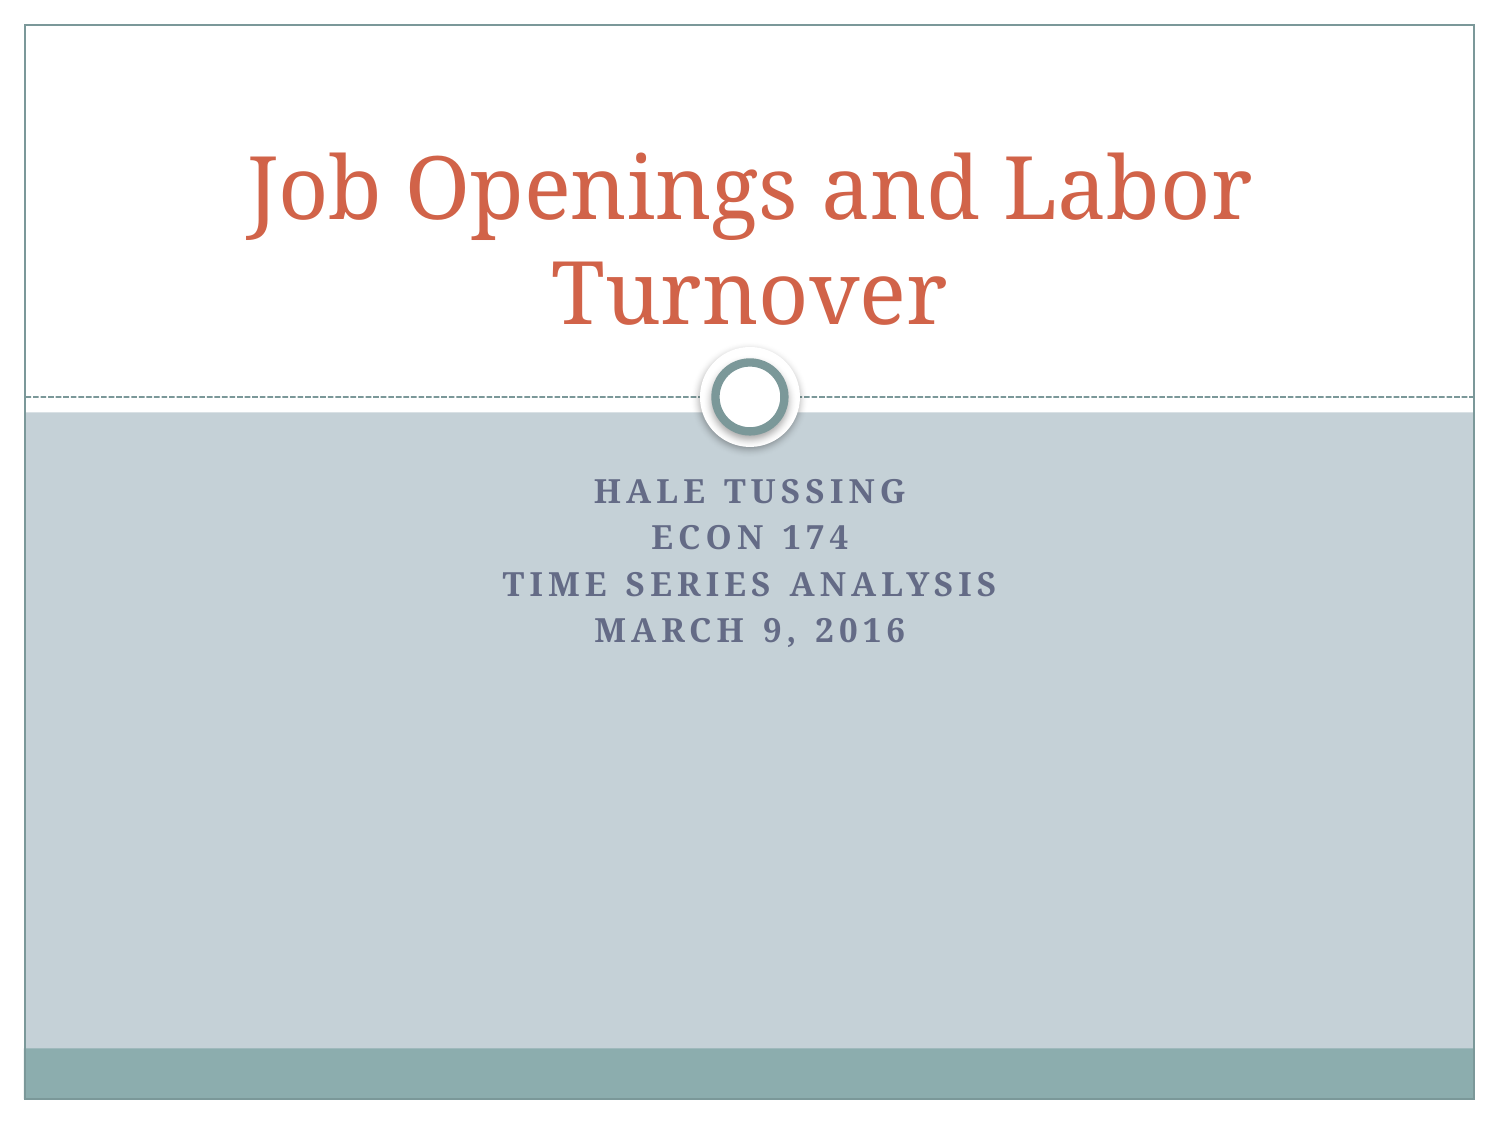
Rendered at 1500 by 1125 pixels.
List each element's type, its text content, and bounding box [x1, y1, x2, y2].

title Job Openings and Labor Turnover [112, 62, 1388, 350]
subtitle Hale Tussing Econ 174 Time Series Analysis March 9, 2016 [225, 462, 1275, 750]
